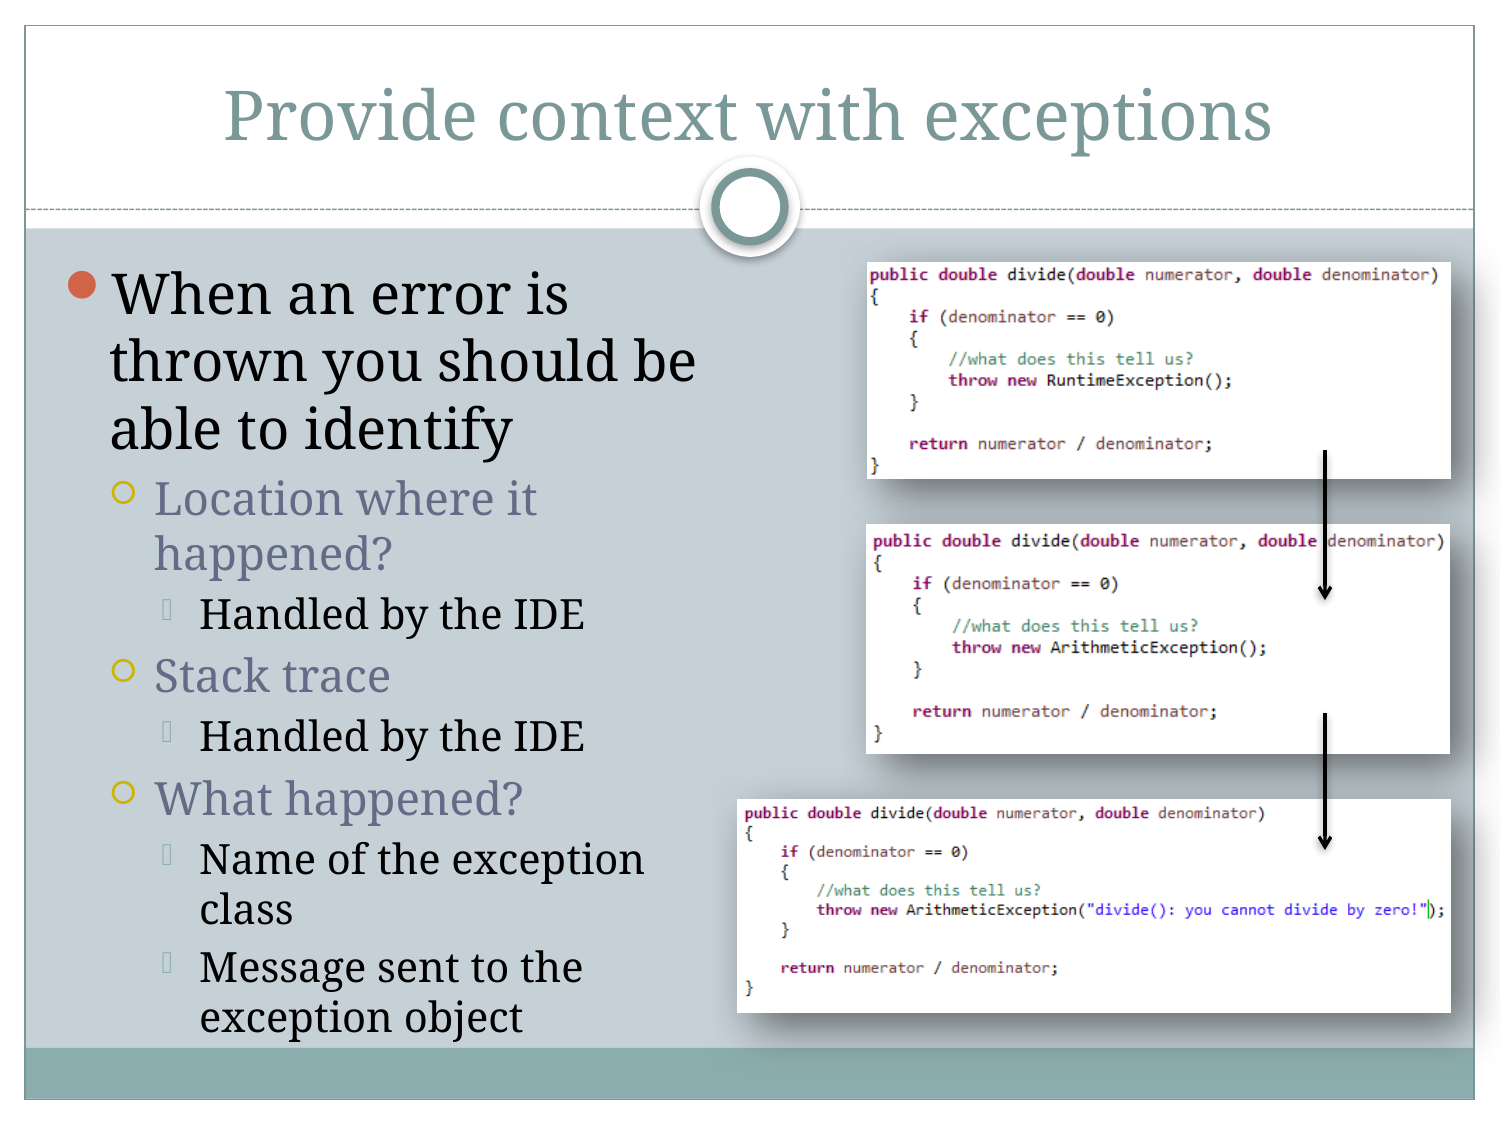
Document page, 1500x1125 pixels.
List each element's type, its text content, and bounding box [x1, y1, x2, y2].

picture [737, 799, 1451, 1014]
title Provide context with exceptions [49, 37, 1450, 162]
picture [866, 524, 1451, 754]
list When an error is thrown you should be able to identify Location where it happened? Handled by the IDE Stack trace Handled by the IDE What happened? Name of the exception class Message sent to the exception object [49, 250, 742, 1050]
picture [867, 262, 1451, 479]
